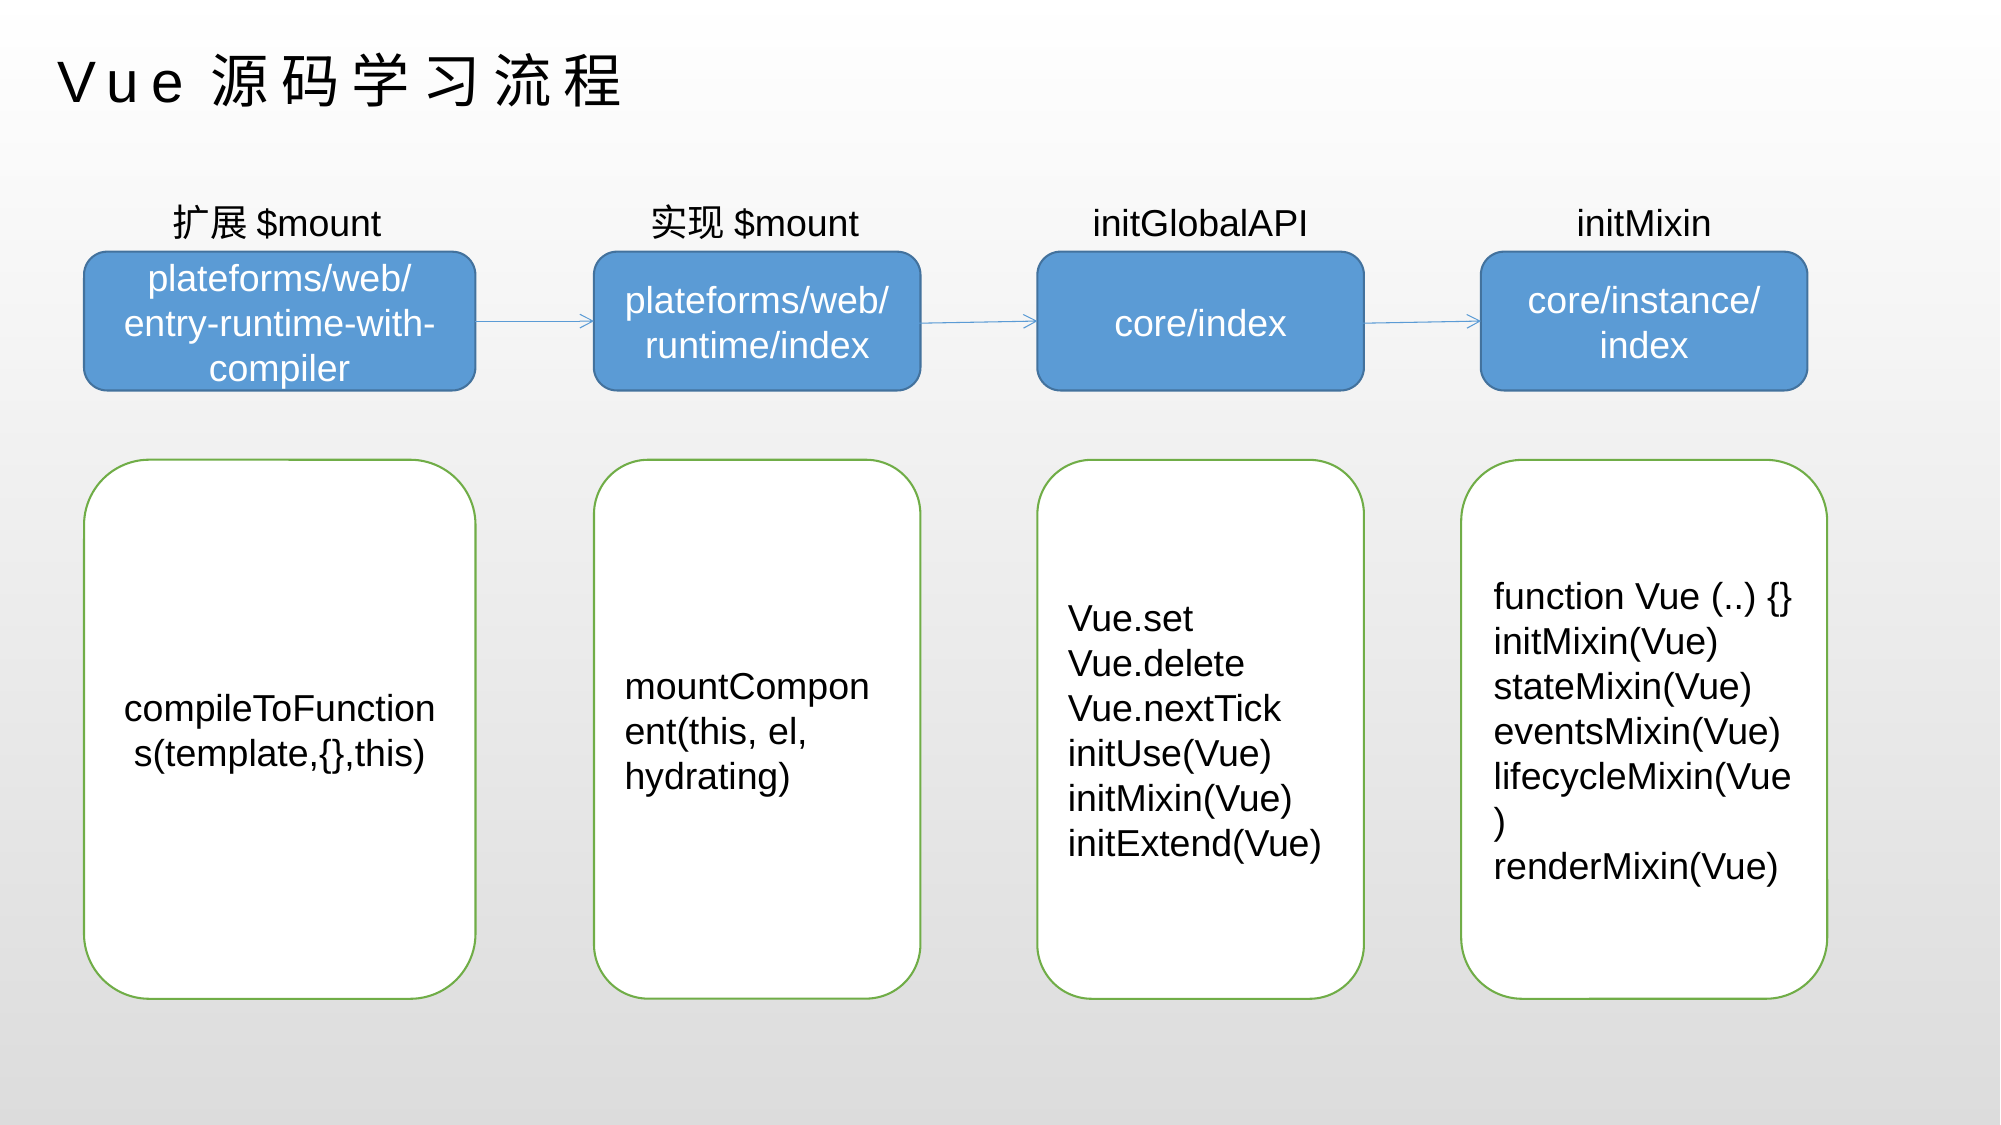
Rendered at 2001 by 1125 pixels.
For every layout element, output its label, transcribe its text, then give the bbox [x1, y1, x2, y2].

text_box 实现$mount [635, 191, 879, 251]
text_box mountComponent(this, el, hydrating) [592, 458, 922, 1000]
text_box core/instance/ index [1479, 251, 1809, 392]
text_box initMixin [1480, 191, 1808, 251]
text_box Vue.set Vue.delete Vue.nextTick initUse(Vue) initMixin(Vue) initExtend(Vue) [1036, 458, 1365, 1000]
text_box 扩展$mount [157, 191, 402, 251]
text_box plateforms/web/entry-runtime-with-compiler [82, 250, 477, 392]
text_box compileToFunctions(template,{},this) [82, 458, 477, 1000]
text_box initGlobalAPI [1037, 191, 1364, 251]
text_box plateforms/web/runtime/index [592, 250, 922, 392]
title Vue源码学习流程 [40, 37, 730, 137]
text_box core/index [1036, 251, 1365, 392]
text_box function Vue (..) {} initMixin(Vue) stateMixin(Vue) eventsMixin(Vue) lifecycleMixin(Vue) renderMixin(Vue) [1460, 458, 1829, 1000]
